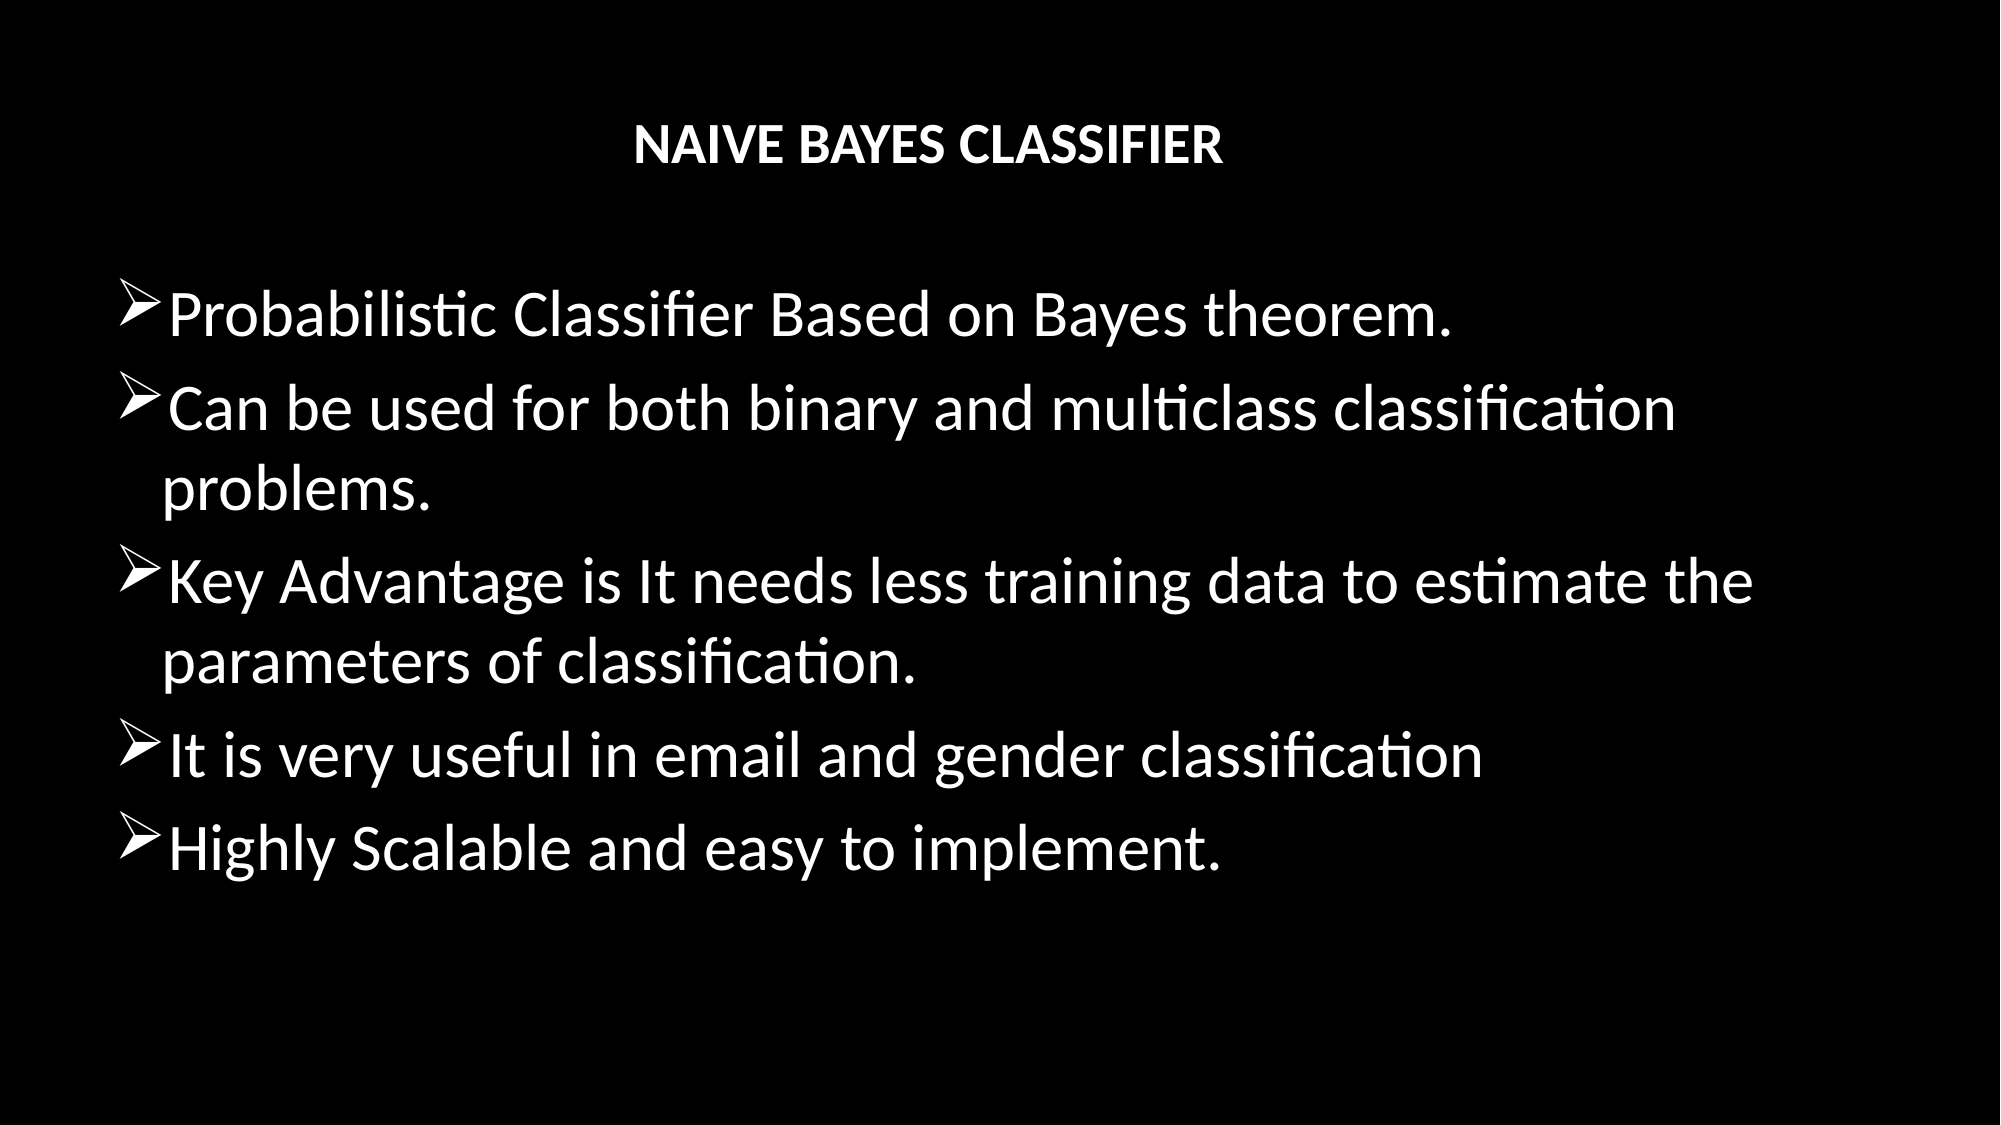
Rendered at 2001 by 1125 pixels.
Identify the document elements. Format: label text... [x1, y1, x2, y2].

title NAIVE BAYES CLASSIFIER [28, 46, 1829, 235]
list Probabilistic Classifier Based on Bayes theorem. Can be used for both binary and multiclass classification problems. Key Advantage is It needs less training data to estimate the parameters of classification. It is very useful in email and gender classification Highly Scalable and easy to implement. [99, 262, 1900, 1005]
